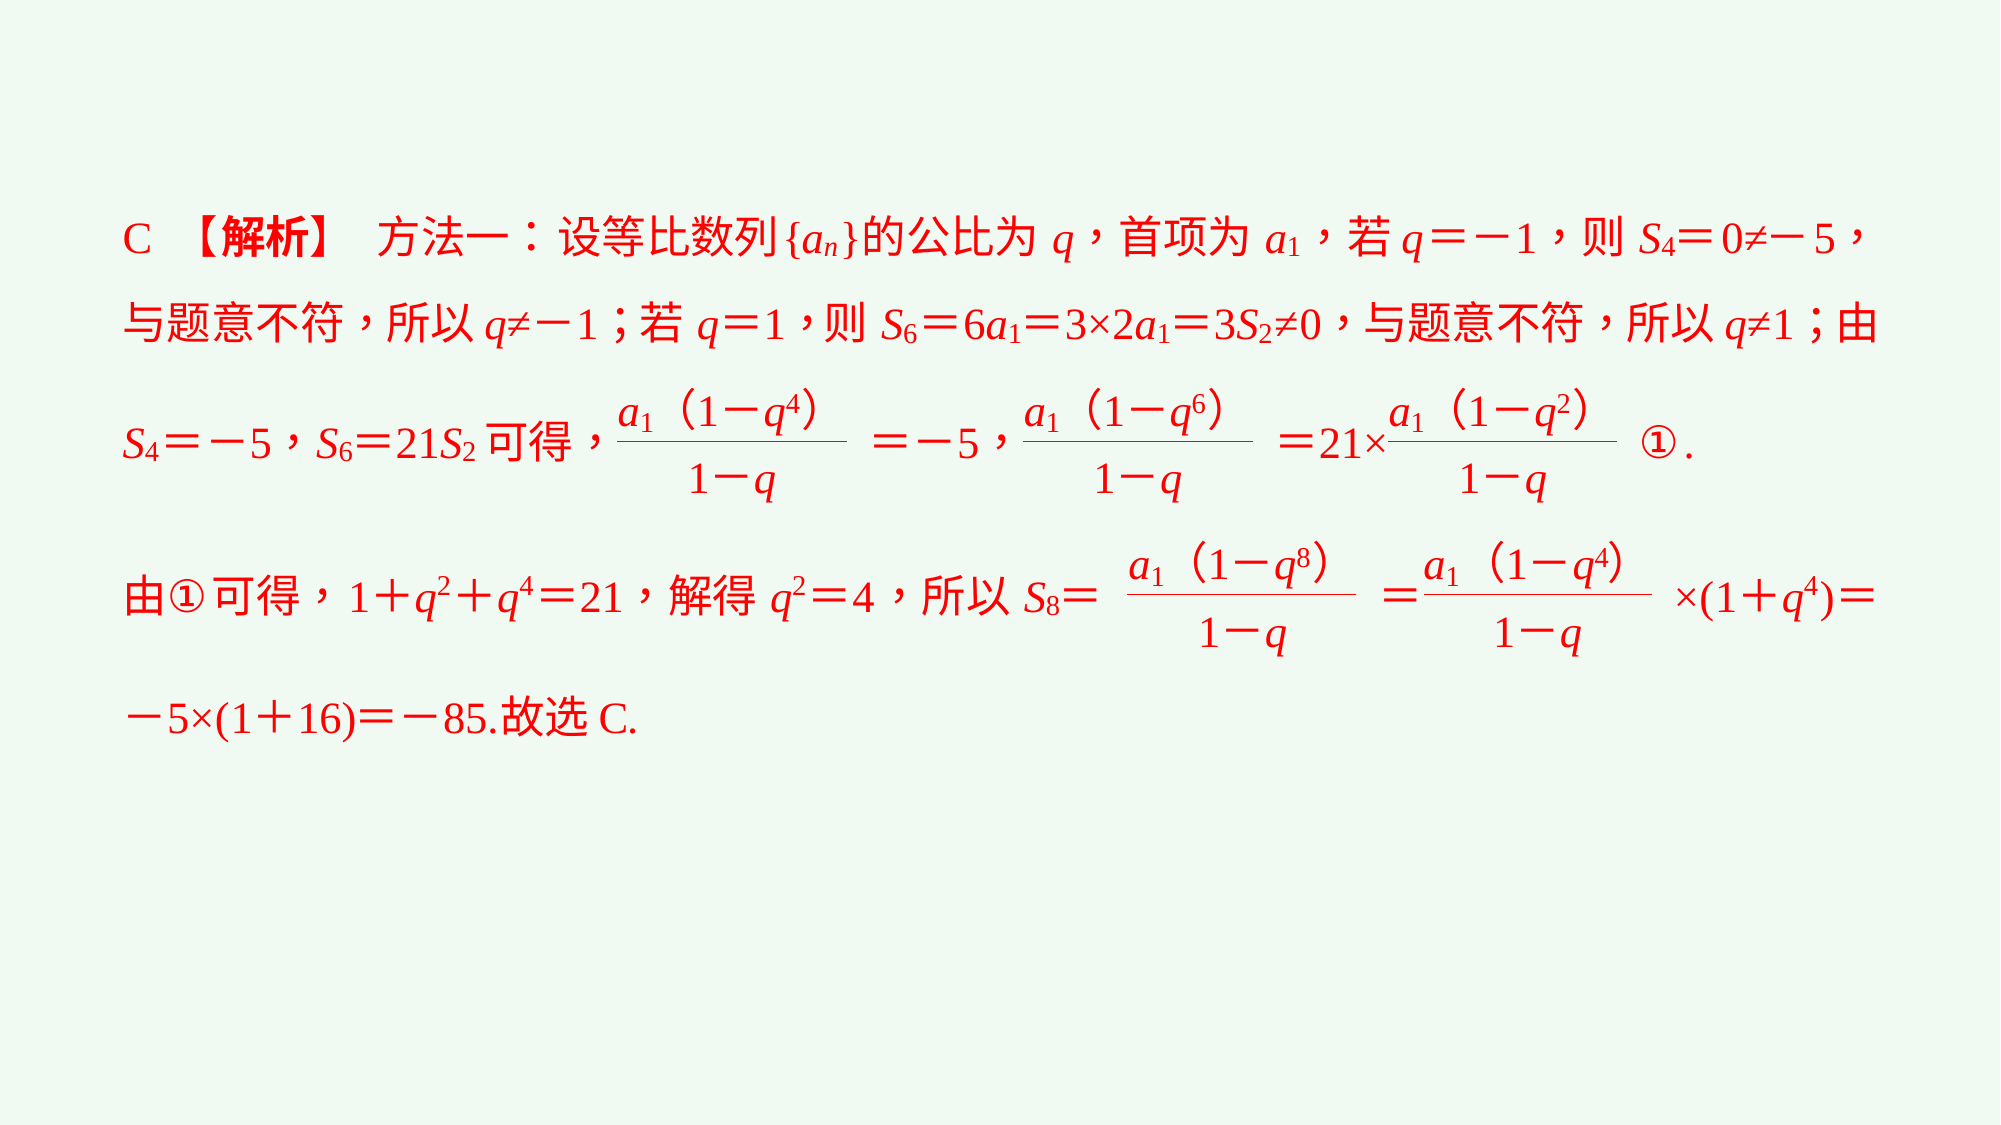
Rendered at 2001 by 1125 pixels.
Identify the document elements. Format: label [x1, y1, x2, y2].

text_box [122, 208, 1881, 845]
